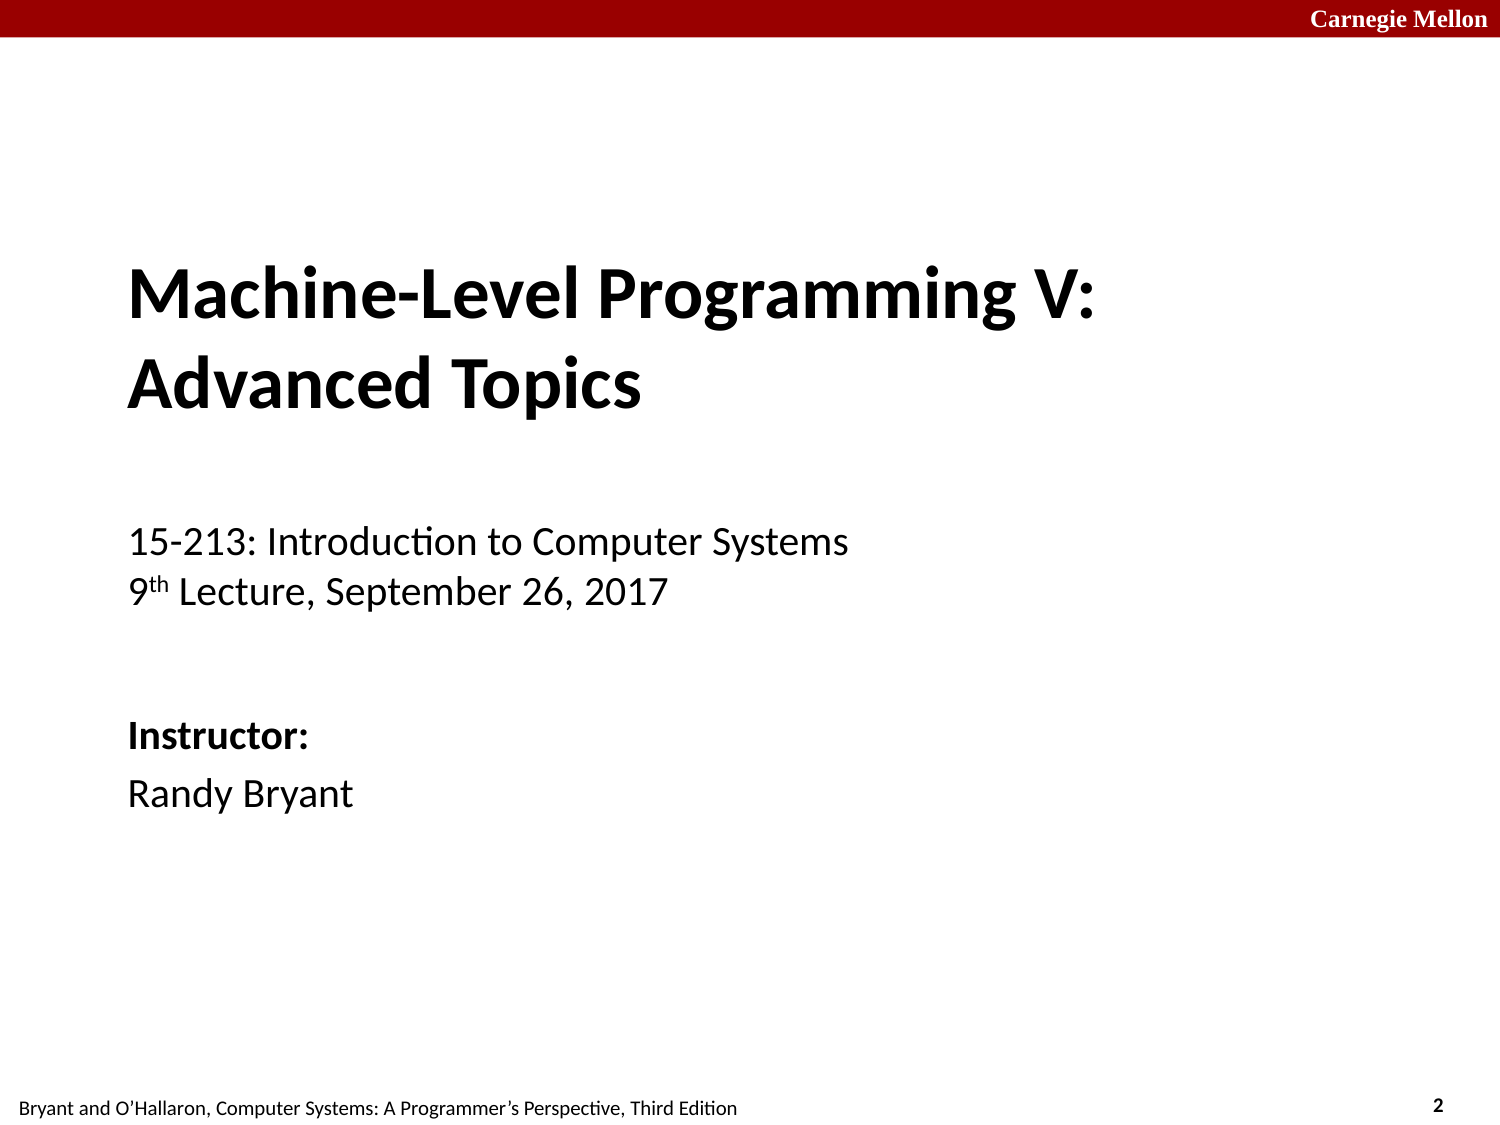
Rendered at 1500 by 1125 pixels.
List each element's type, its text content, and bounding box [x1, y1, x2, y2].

title Machine-Level Programming V: Advanced Topics 15-213: Introduction to Computer Systems 9th Lecture, September 26, 2017 [112, 249, 1388, 608]
subtitle Instructor: Randy Bryant [112, 699, 1373, 988]
